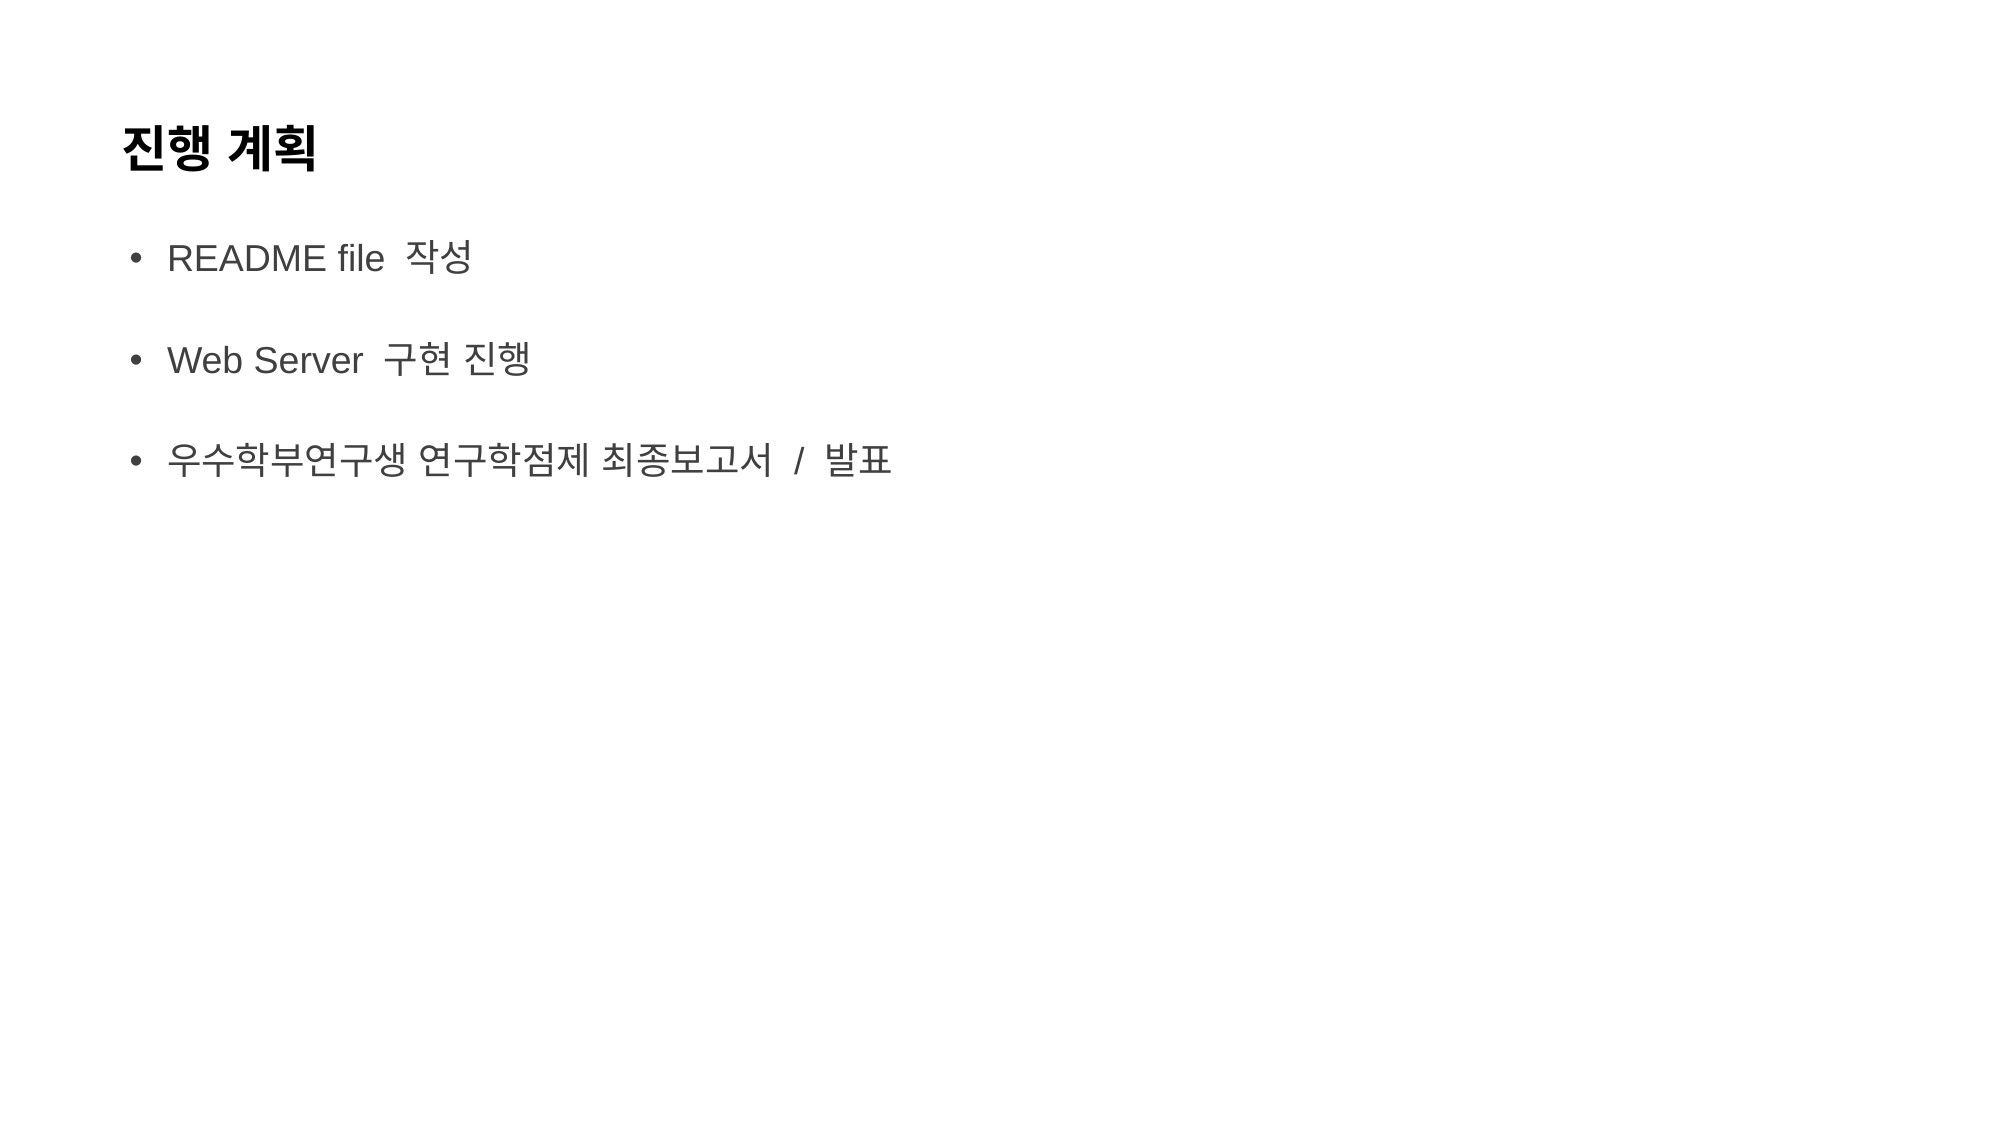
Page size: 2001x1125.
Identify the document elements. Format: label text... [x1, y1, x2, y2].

title 진행 계획 [106, 42, 1832, 260]
list README file 작성 Web Server 구현 진행 우수학부연구생 연구학점제 최종보고서 / 발표 [39, 231, 1765, 946]
